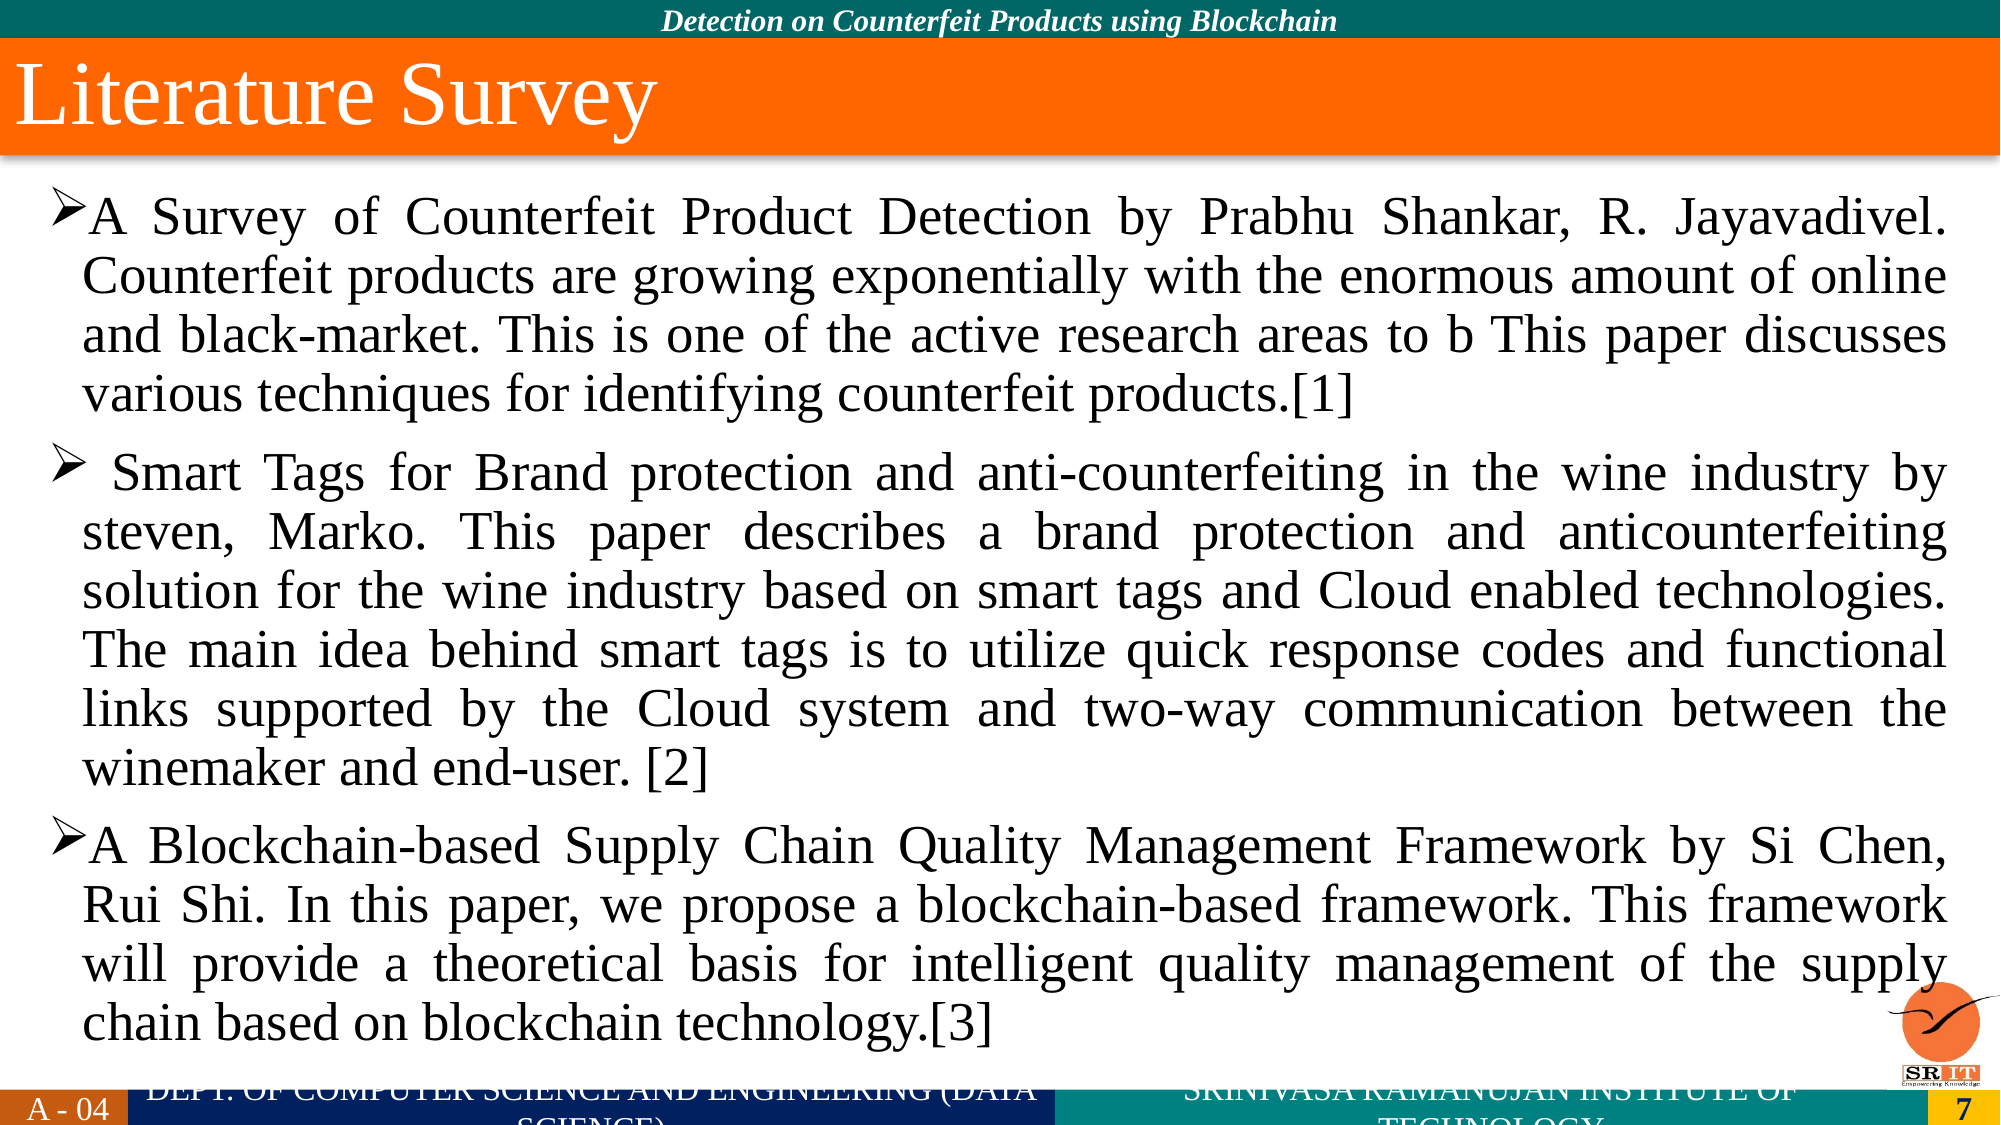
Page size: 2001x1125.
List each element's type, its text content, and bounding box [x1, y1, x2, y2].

picture [1887, 977, 2000, 1090]
list A Survey of Counterfeit Product Detection by Prabhu Shankar, R. Jayavadivel. Counterfeit products are growing exponentially with the enormous amount of online and black-market. This is one of the active research areas to b This paper discusses various techniques for identifying counterfeit products.[1] Smart Tags for Brand protection and anti-counterfeiting in the wine industry by steven, Marko. This paper describes a brand protection and anticounterfeiting solution for the wine industry based on smart tags and Cloud enabled technologies. The main idea behind smart tags is to utilize quick response codes and functional links supported by the Cloud system and two-way communication between the winemaker and end-user. [2] A Blockchain-based Supply Chain Quality Management Framework by Si Chen, Rui Shi. In this paper, we propose a blockchain-based framework. This framework will provide a theoretical basis for intelligent quality management of the supply chain based on blockchain technology.[3] [32, 179, 1965, 1065]
title Literature Survey [0, 38, 2000, 156]
